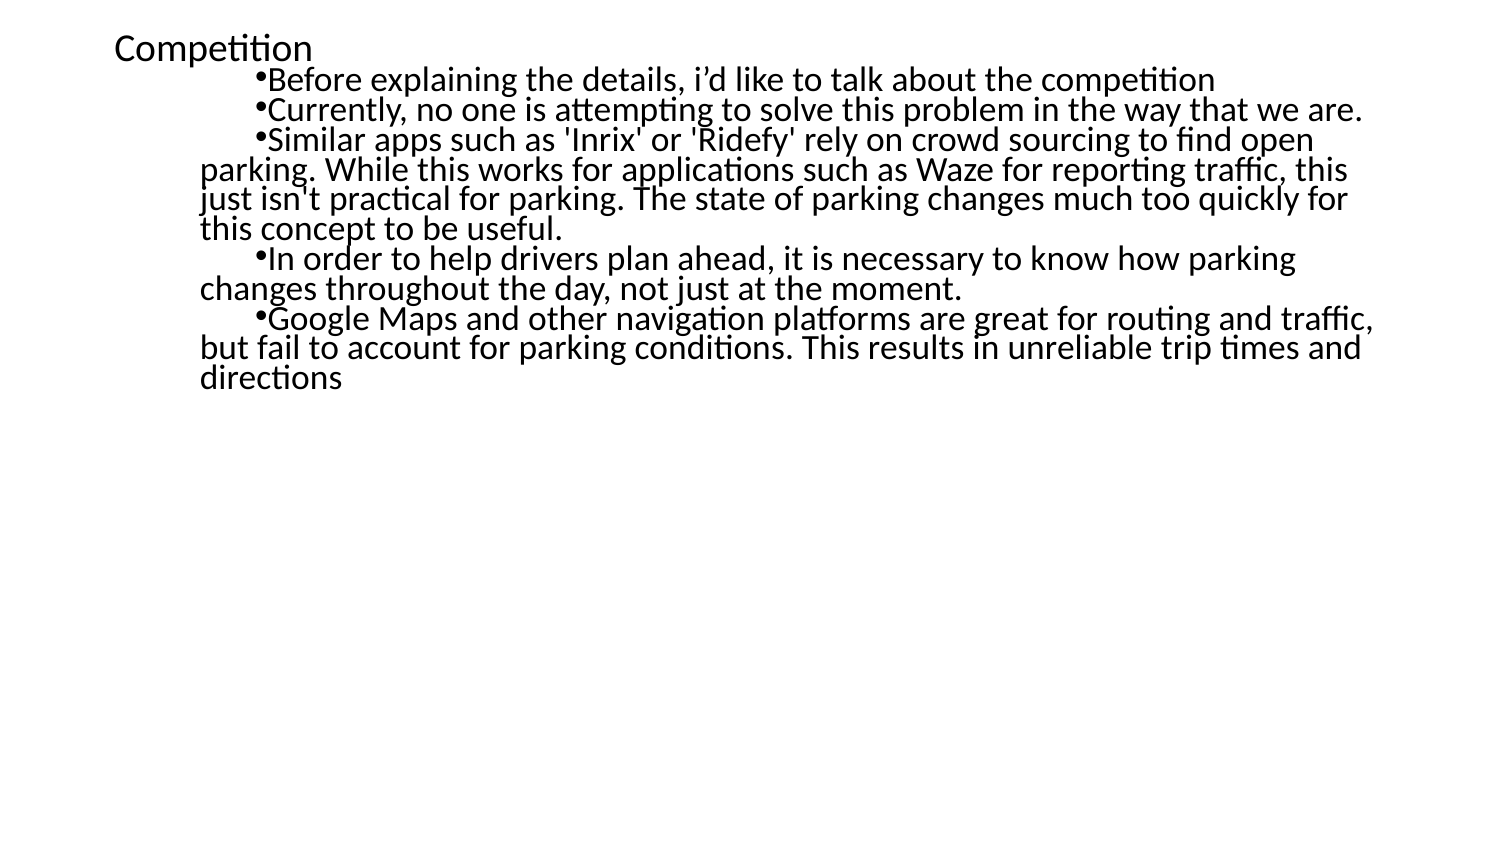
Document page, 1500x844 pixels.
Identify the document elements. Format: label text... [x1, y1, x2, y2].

list Competition Before explaining the details, i’d like to talk about the competition Currently, no one is attempting to solve this problem in the way that we are. Similar apps such as 'Inrix' or 'Ridefy' rely on crowd sourcing to find open parking. While this works for applications such as Waze for reporting traffic, this just isn't practical for parking. The state of parking changes much too quickly for this concept to be useful. In order to help drivers plan ahead, it is necessary to know how parking changes throughout the day, not just at the moment. Google Maps and other navigation platforms are great for routing and traffic, but fail to account for parking conditions. This results in unreliable trip times and directions [103, 23, 1397, 559]
